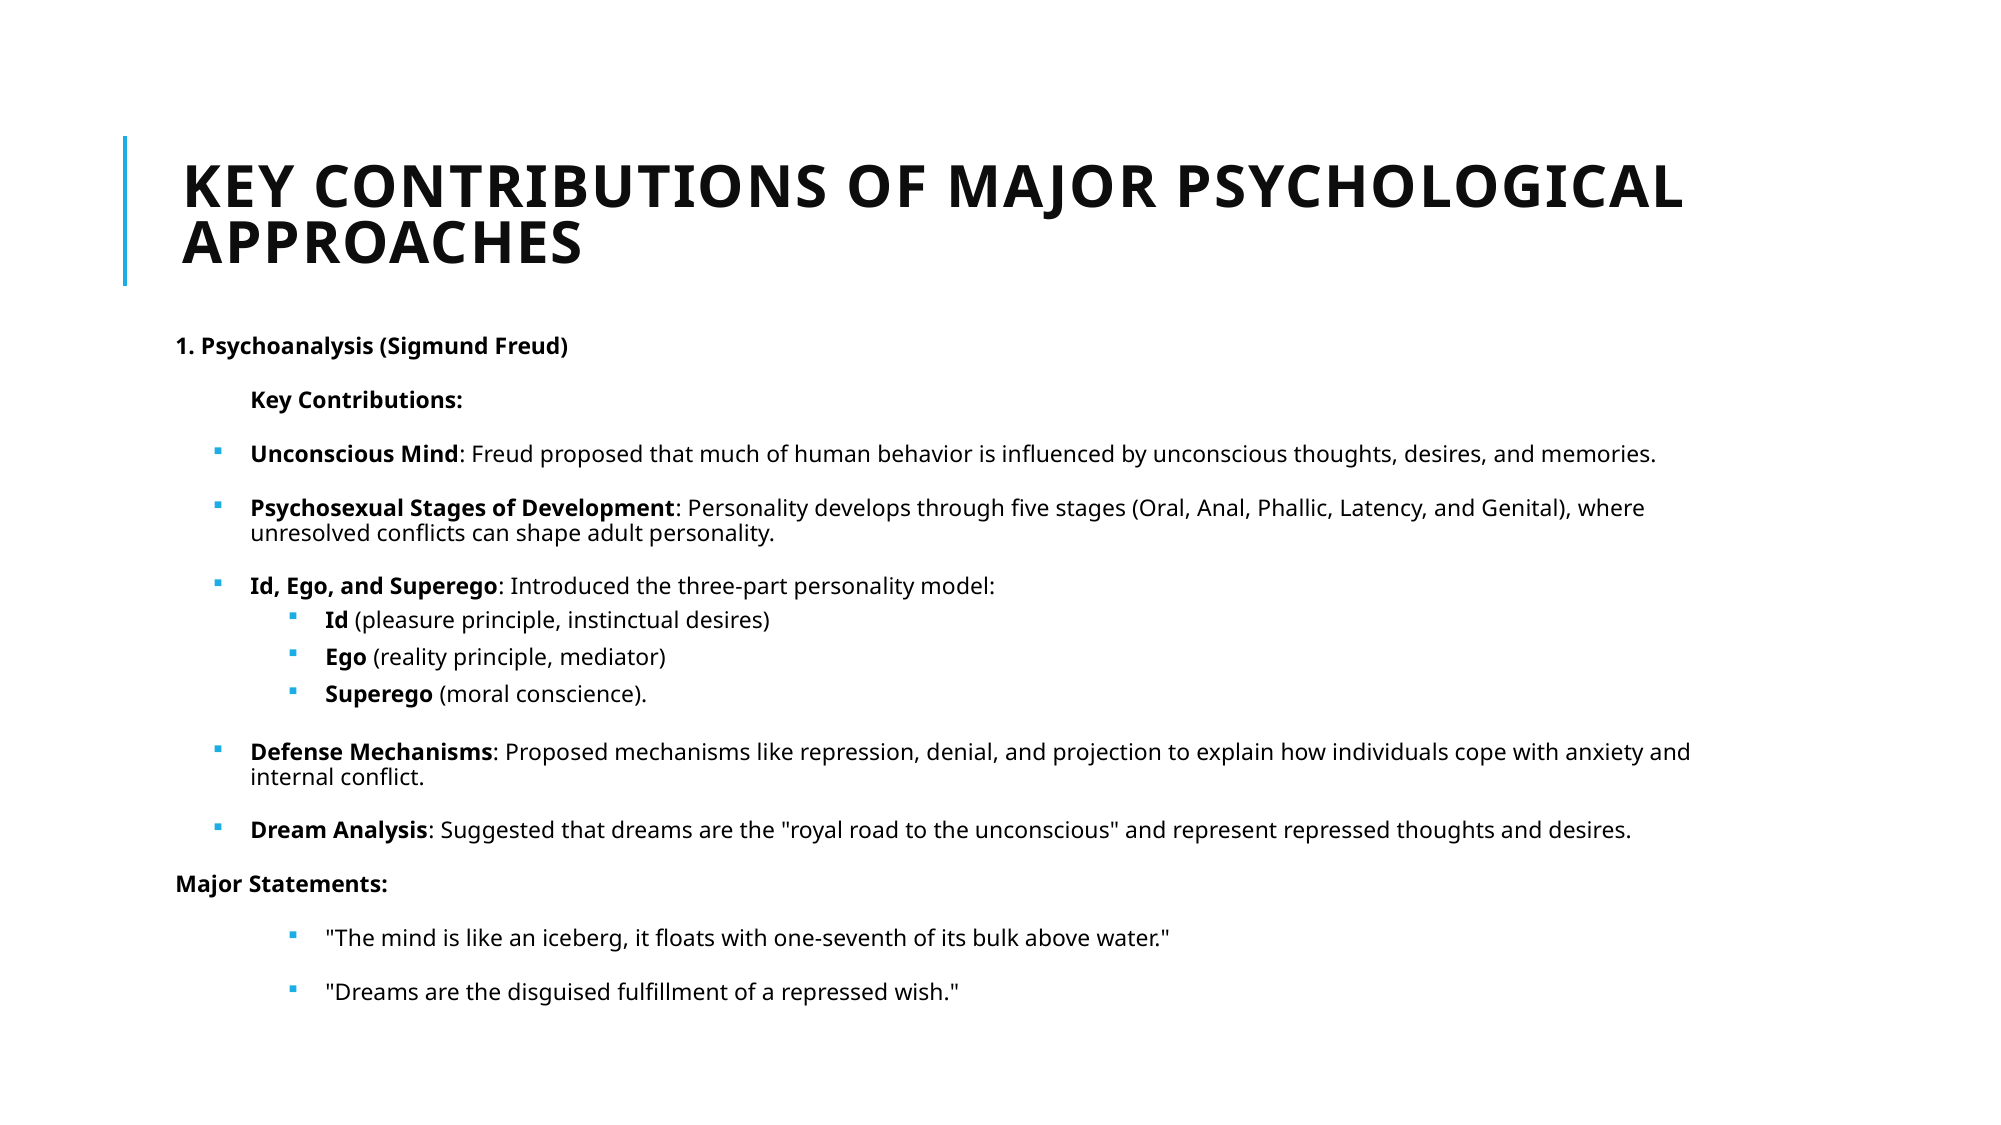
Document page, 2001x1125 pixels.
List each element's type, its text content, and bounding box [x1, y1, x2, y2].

list 1. Psychoanalysis (Sigmund Freud) Key Contributions: Unconscious Mind: Freud proposed that much of human behavior is influenced by unconscious thoughts, desires, and memories. Psychosexual Stages of Development: Personality develops through five stages (Oral, Anal, Phallic, Latency, and Genital), where unresolved conflicts can shape adult personality. Id, Ego, and Superego: Introduced the three-part personality model: Id (pleasure principle, instinctual desires) Ego (reality principle, mediator) Superego (moral conscience). Defense Mechanisms: Proposed mechanisms like repression, denial, and projection to explain how individuals cope with anxiety and internal conflict. Dream Analysis: Suggested that dreams are the "royal road to the unconscious" and represent repressed thoughts and desires. Major Statements: "The mind is like an iceberg, it floats with one-seventh of its bulk above water." "Dreams are the disguised fulfillment of a repressed wish." [168, 327, 1763, 1035]
title Key Contributions of Major Psychological Approaches [168, 96, 1763, 327]
